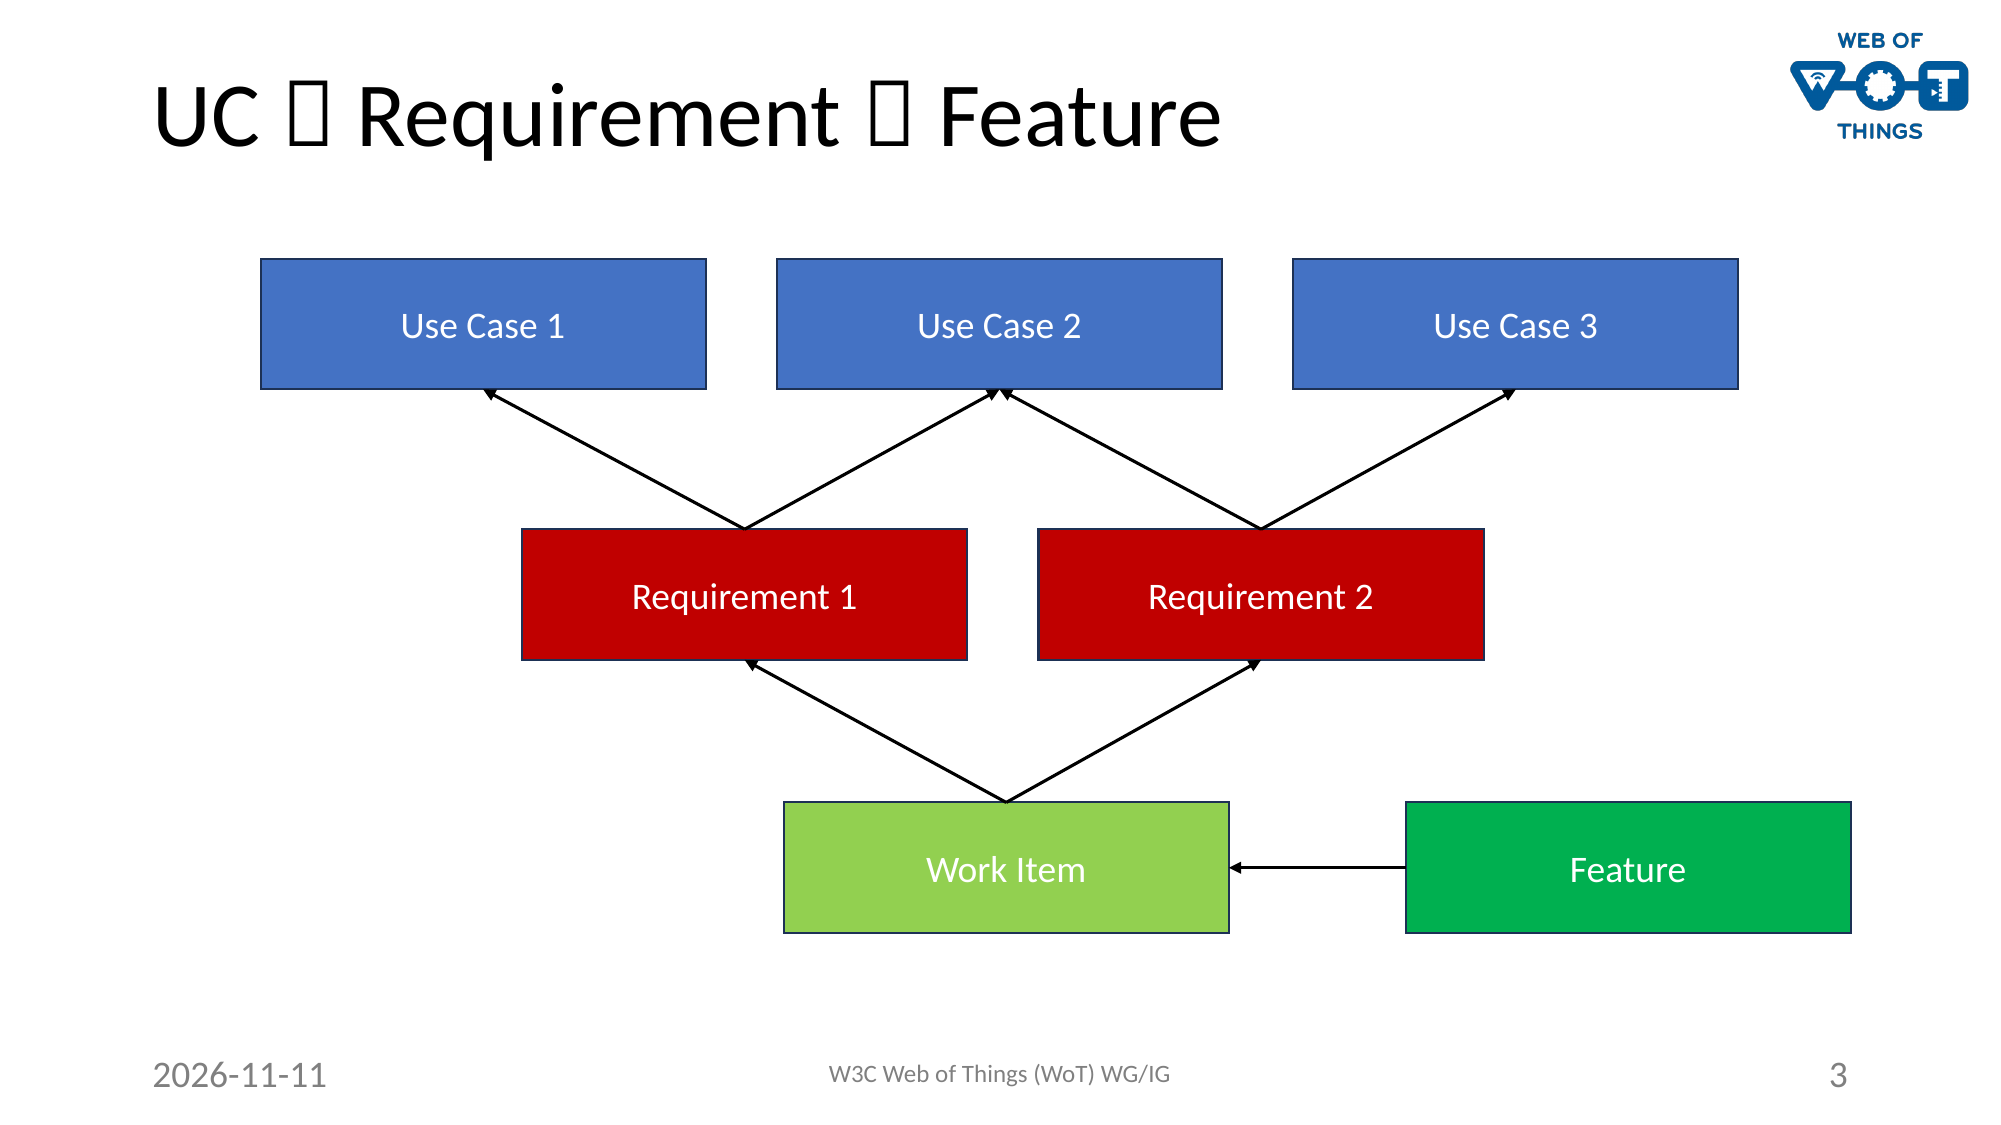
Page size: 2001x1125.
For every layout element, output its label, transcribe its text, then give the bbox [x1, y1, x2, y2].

text_box Use Case 2 [776, 258, 1223, 389]
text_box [483, 389, 744, 530]
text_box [1261, 389, 1516, 530]
text_box Requirement 2 [1037, 530, 1485, 661]
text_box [999, 389, 1261, 530]
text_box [1007, 659, 1262, 803]
slide_number 3 [1412, 1042, 1863, 1103]
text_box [744, 659, 1007, 803]
title UC  Requirement  Feature [137, 59, 1863, 278]
text_box Use Case 1 [260, 258, 707, 390]
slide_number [137, 1042, 588, 1103]
text_box Work Item [783, 803, 1230, 934]
text_box Feature [1405, 801, 1852, 934]
text_box Use Case 3 [1292, 258, 1739, 390]
footer W3C Web of Things (WoT) WG/IG [662, 1042, 1338, 1103]
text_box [744, 389, 999, 530]
text_box Requirement 1 [521, 530, 968, 661]
picture [1773, 22, 1985, 149]
